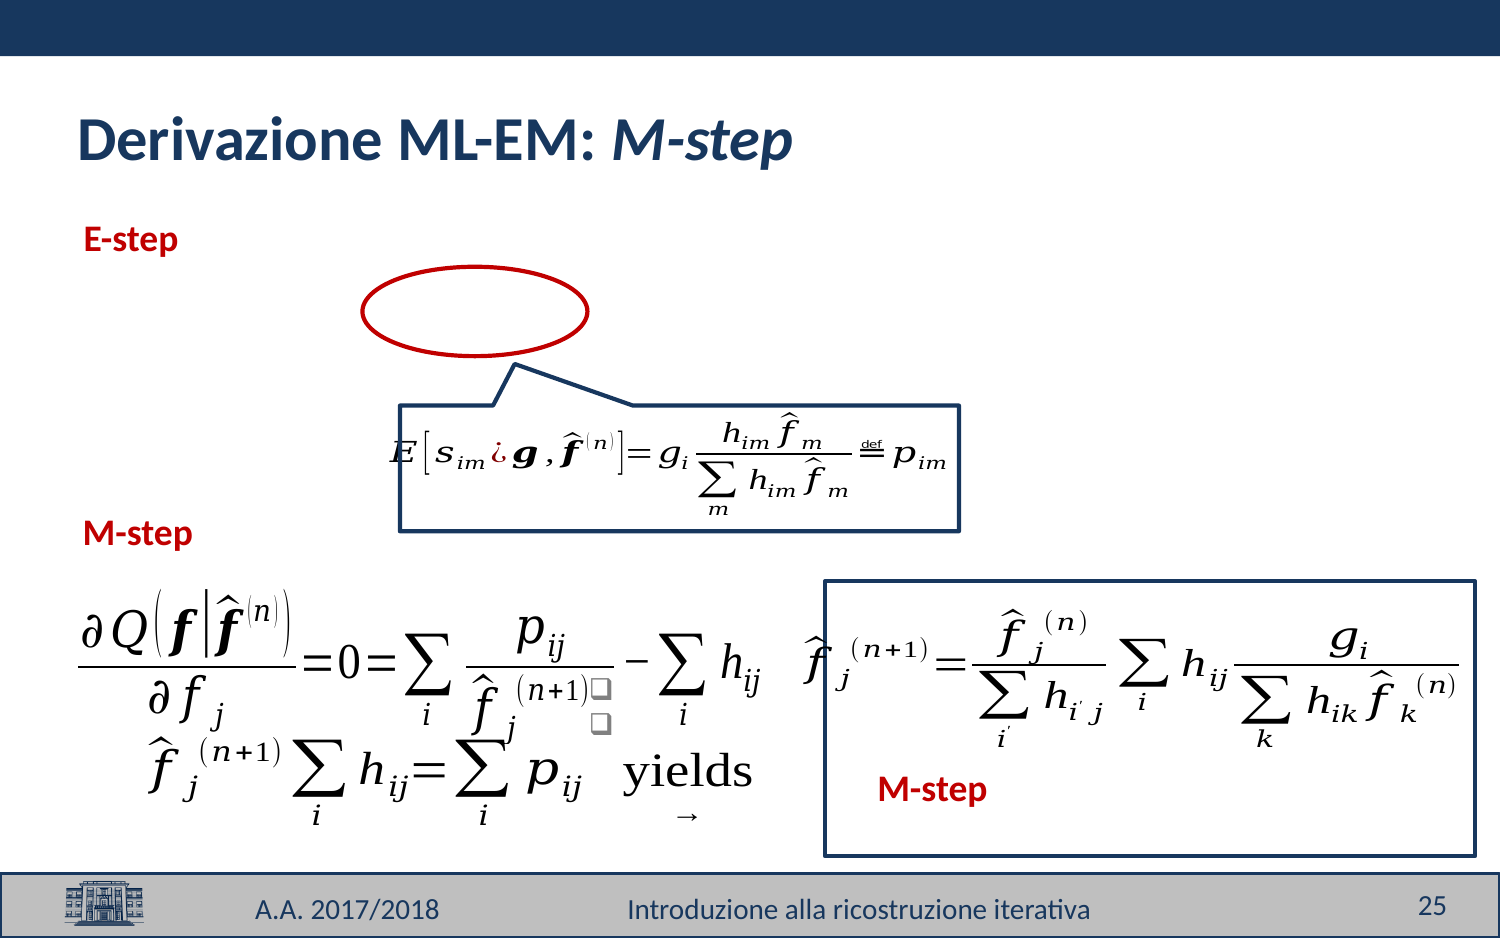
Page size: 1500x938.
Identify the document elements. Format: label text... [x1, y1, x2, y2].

text_box [0, 0, 1500, 58]
text_box Derivazione ML-EM: M-step [62, 90, 1425, 181]
text_box [397, 361, 962, 534]
text_box [360, 264, 590, 359]
picture [62, 879, 145, 928]
text_box M-step [67, 500, 262, 560]
text_box A.A. 2017/2018 [240, 882, 528, 933]
text_box [0, 872, 1500, 938]
text_box [823, 579, 1477, 858]
slide_number 25 [1299, 878, 1463, 929]
text_box Introduzione alla ricostruzione iterativa [612, 882, 1263, 933]
text_box M-step [862, 756, 1057, 816]
text_box E-step [68, 206, 263, 266]
